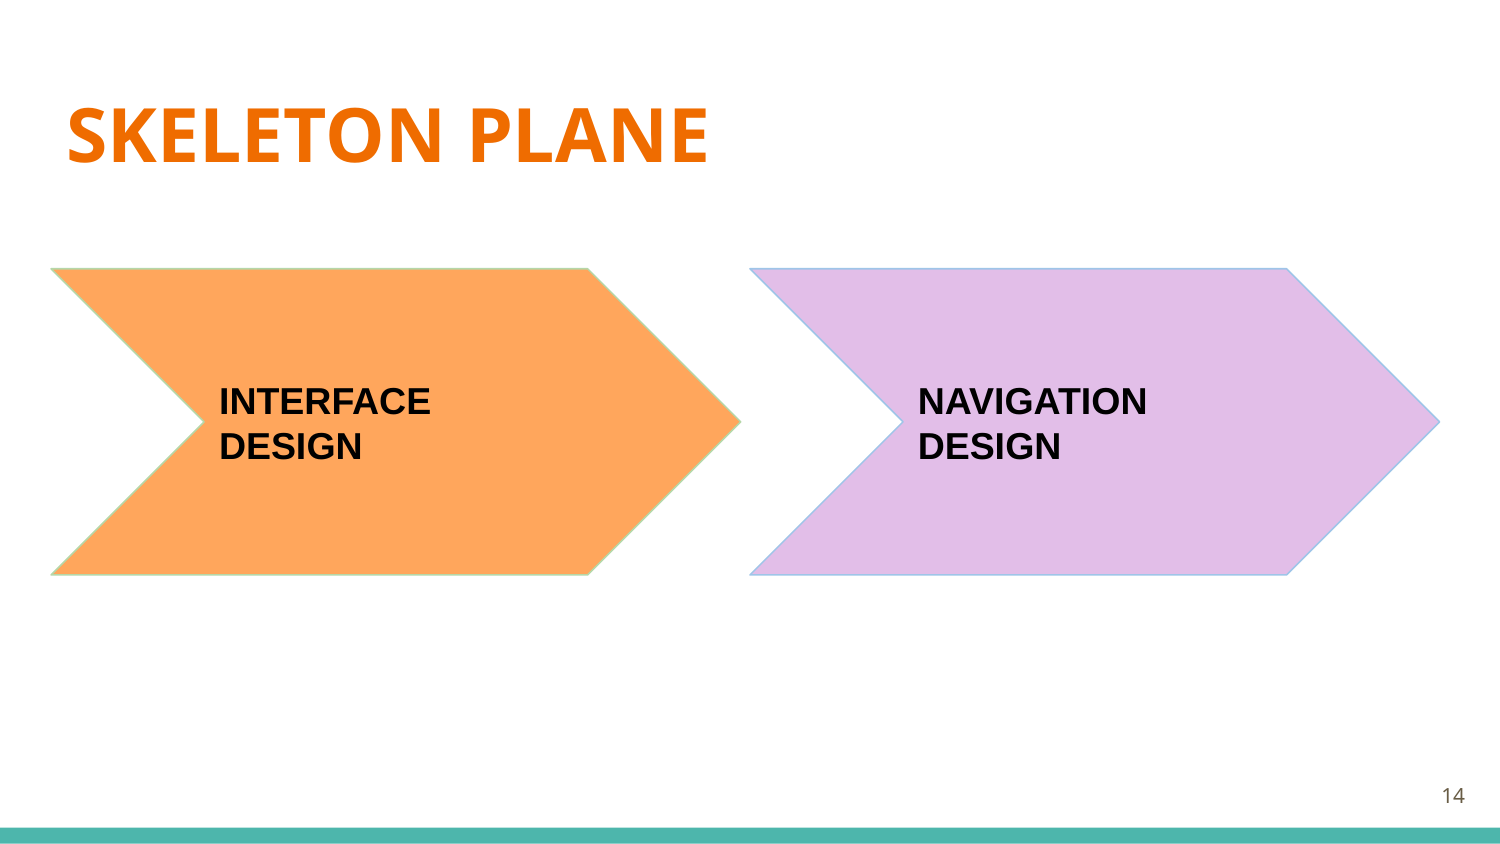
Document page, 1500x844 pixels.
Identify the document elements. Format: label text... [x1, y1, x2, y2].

slide_number 14 [1389, 764, 1480, 830]
text_box NAVIGATION DESIGN [749, 268, 1440, 575]
title SKELETON PLANE [51, 72, 1449, 189]
text_box INTERFACE DESIGN [51, 268, 741, 575]
